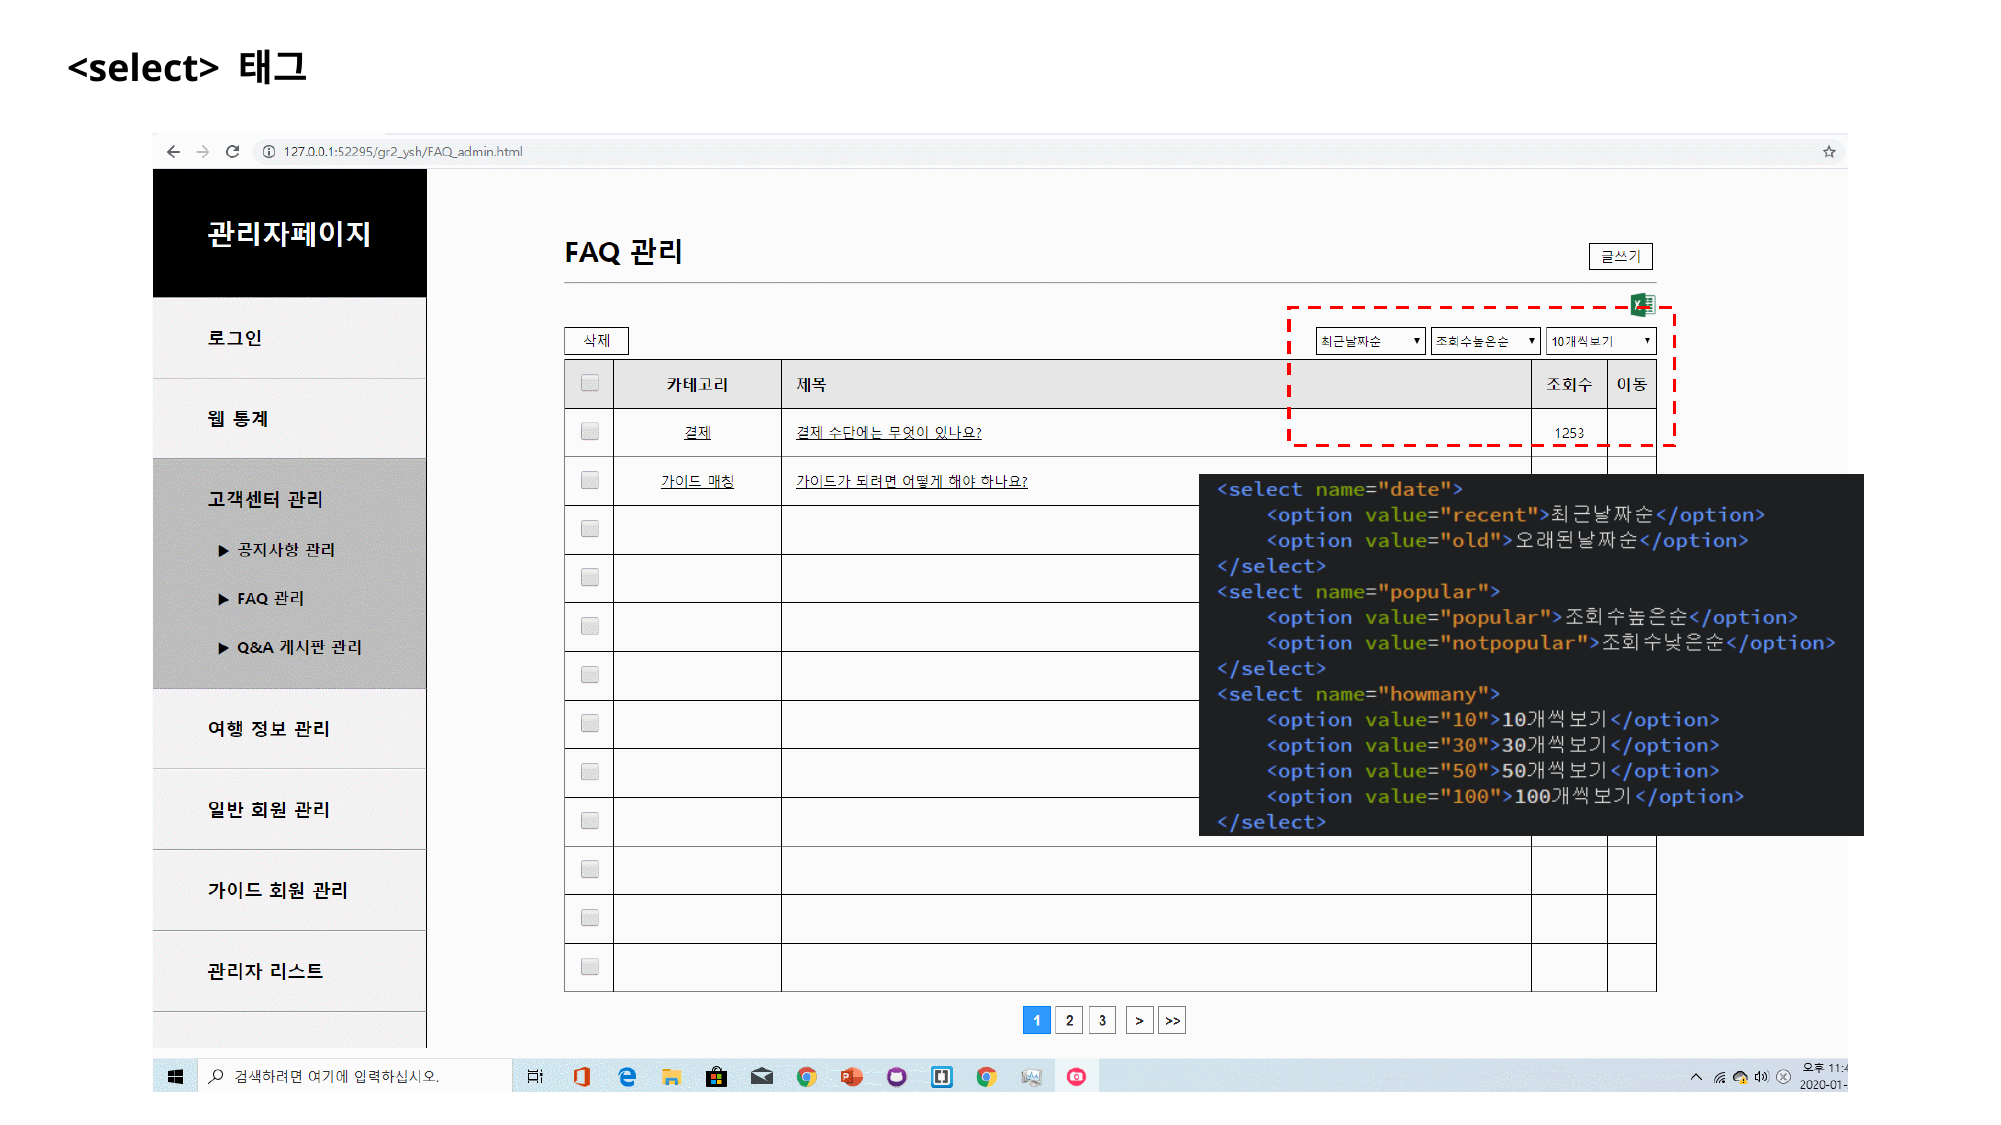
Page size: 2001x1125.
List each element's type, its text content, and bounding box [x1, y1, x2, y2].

picture [152, 133, 1864, 1092]
text_box <select> 태그 [51, 11, 940, 122]
